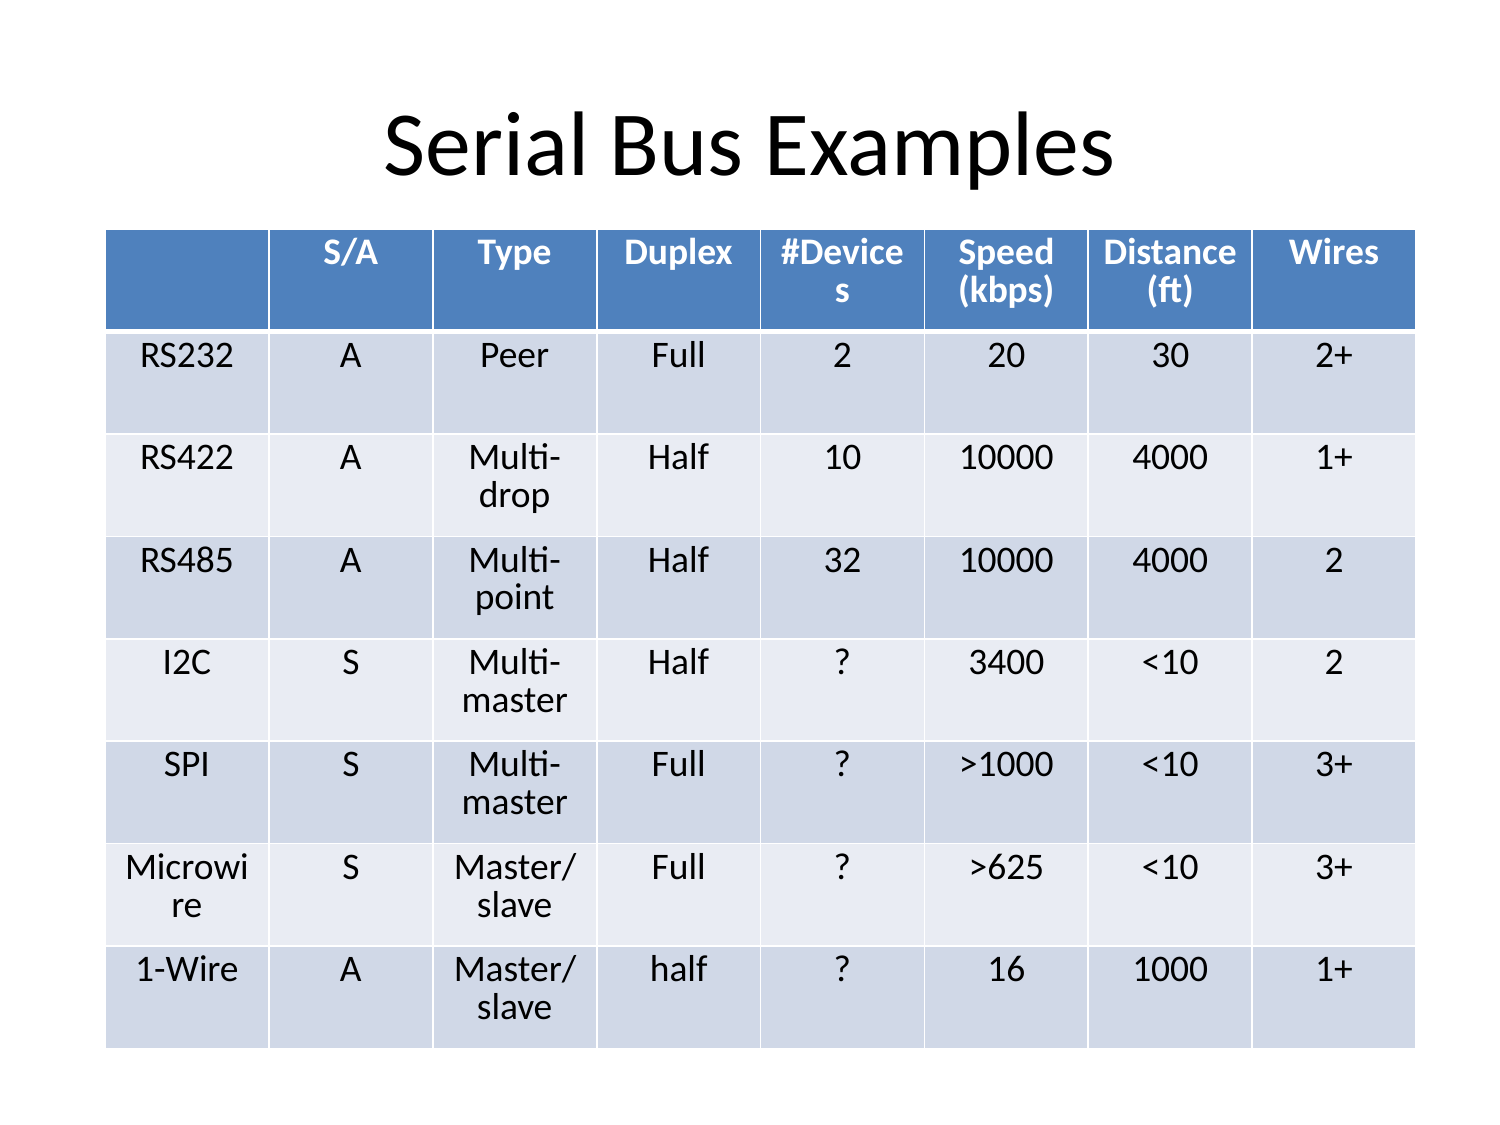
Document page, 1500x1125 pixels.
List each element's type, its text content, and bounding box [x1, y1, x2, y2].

table_cell 2 [761, 334, 924, 433]
table_cell Microwire [106, 844, 268, 945]
table_cell S [270, 742, 432, 843]
table_cell half [598, 947, 760, 1048]
table_cell <10 [1089, 742, 1251, 843]
table_cell Full [598, 742, 760, 843]
table_cell 3+ [1253, 844, 1415, 945]
table_cell Multi-drop [434, 435, 596, 536]
table_cell 2 [1253, 640, 1415, 740]
table_cell Multi-master [434, 742, 596, 843]
table_cell <10 [1089, 640, 1251, 740]
table_cell 3+ [1253, 742, 1415, 843]
table_cell 4000 [1089, 537, 1251, 638]
table_cell 10000 [925, 537, 1087, 638]
table_cell 32 [761, 537, 924, 638]
table_cell 1-Wire [106, 947, 268, 1048]
table_cell 2+ [1253, 334, 1415, 433]
table_cell 3400 [925, 640, 1087, 740]
table_cell 30 [1089, 334, 1251, 433]
table_cell ? [761, 947, 924, 1048]
table_cell 16 [925, 947, 1087, 1048]
table_header Distance (ft) [1089, 230, 1251, 329]
table_header [106, 230, 268, 329]
table_cell 20 [925, 334, 1087, 433]
table_cell >1000 [925, 742, 1087, 843]
table_cell Master/slave [434, 947, 596, 1048]
table_header Type [434, 230, 596, 329]
table_cell Full [598, 844, 760, 945]
table_cell A [270, 334, 432, 433]
table_cell ? [761, 844, 924, 945]
table_cell 10000 [925, 435, 1087, 536]
table_header S/A [270, 230, 432, 329]
table_cell ? [761, 742, 924, 843]
table_cell A [270, 435, 432, 536]
table_header #Devices [761, 230, 924, 329]
table_cell 1+ [1253, 435, 1415, 536]
table_cell Half [598, 640, 760, 740]
table_cell I2C [106, 640, 268, 740]
table_cell Half [598, 435, 760, 536]
table_cell 1000 [1089, 947, 1251, 1048]
table_cell Half [598, 537, 760, 638]
table_cell RS232 [106, 334, 268, 433]
table_cell RS422 [106, 435, 268, 536]
table_cell 1+ [1253, 947, 1415, 1048]
table_cell A [270, 947, 432, 1048]
table_cell 2 [1253, 537, 1415, 638]
table_cell 4000 [1089, 435, 1251, 536]
table_cell Master/slave [434, 844, 596, 945]
table_cell A [270, 537, 432, 638]
table_header Wires [1253, 230, 1415, 329]
table_cell SPI [106, 742, 268, 843]
title Serial Bus Examples [75, 45, 1425, 233]
table_header Duplex [598, 230, 760, 329]
table_cell S [270, 844, 432, 945]
table_cell RS485 [106, 537, 268, 638]
table_cell Multi-master [434, 640, 596, 740]
table_cell 10 [761, 435, 924, 536]
table_cell Full [598, 334, 760, 433]
table_cell ? [761, 640, 924, 740]
table_cell Peer [434, 334, 596, 433]
table_header Speed (kbps) [925, 230, 1087, 329]
table_cell >625 [925, 844, 1087, 945]
table_cell Multi-point [434, 537, 596, 638]
table_cell S [270, 640, 432, 740]
table_cell <10 [1089, 844, 1251, 945]
